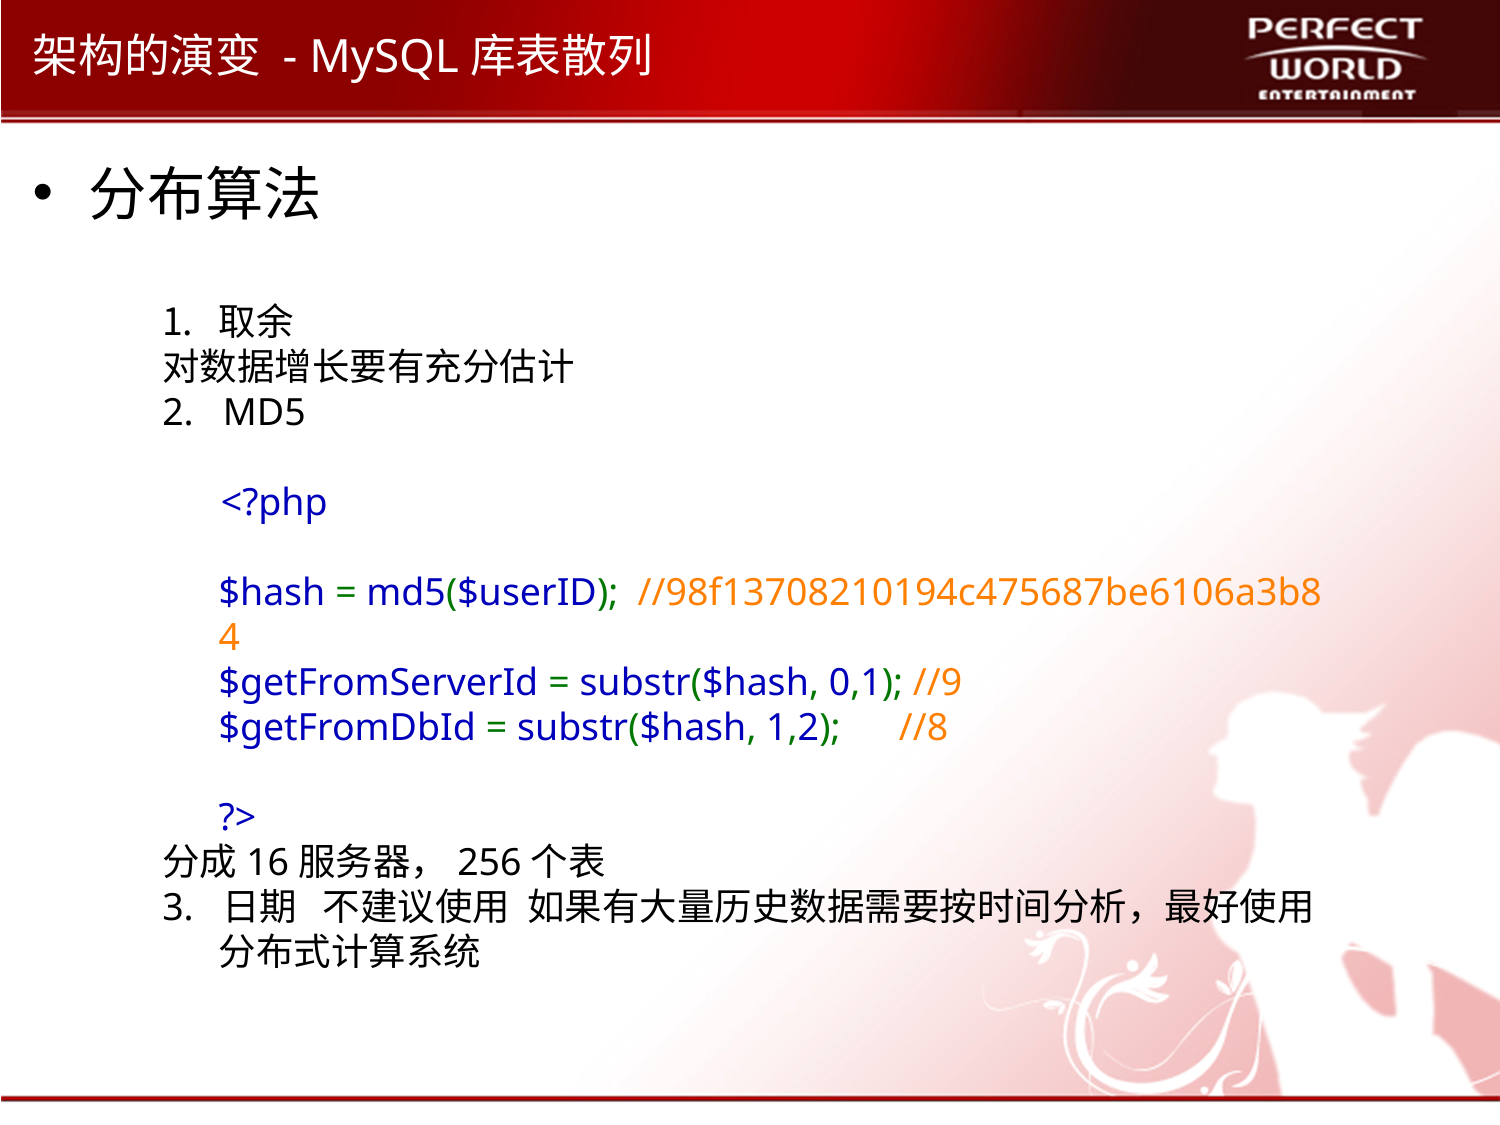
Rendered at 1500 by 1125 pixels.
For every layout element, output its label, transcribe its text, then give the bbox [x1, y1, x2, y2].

title 架构的演变 - MySQL库表散列 [17, 19, 999, 90]
list 分布算法 [17, 149, 1010, 279]
picture [0, 0, 1500, 1125]
text_box 取余 对数据增长要有充分估计 2. MD5 <?php $hash = md5($userID); //98f13708210194c475687be6106a3b84 $getFromServerId = substr($hash, 0,1); //9 $getFromDbId = substr($hash, 1,2); //8 ?> 分成16服务器，256个表 3. 日期 不建议使用 如果有大量历史数据需要按时间分析，最好使用分布式计算系统 [147, 290, 1353, 981]
